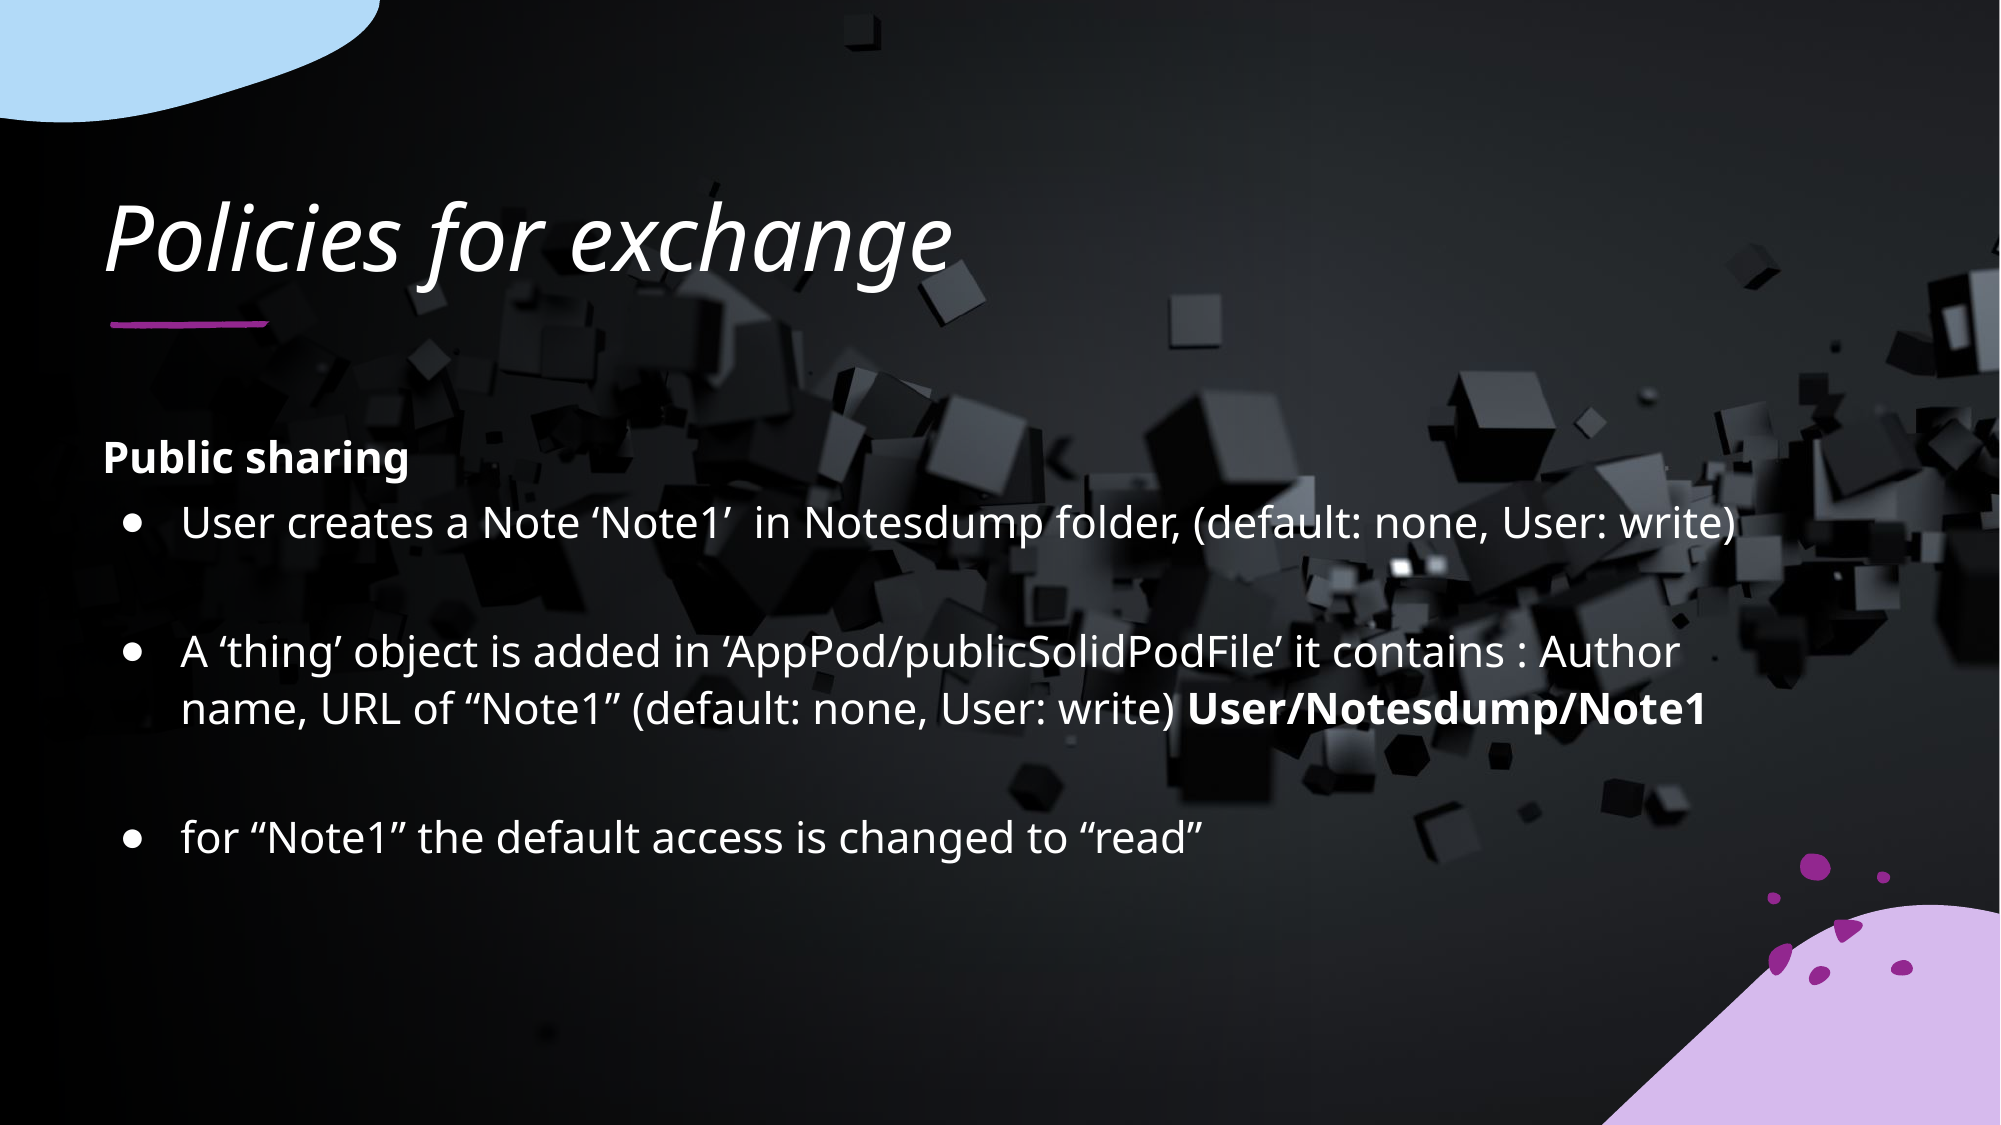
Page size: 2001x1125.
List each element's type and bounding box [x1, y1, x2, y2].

text_box [109, 320, 270, 329]
picture [0, 0, 2000, 1125]
text_box [1767, 853, 1914, 986]
